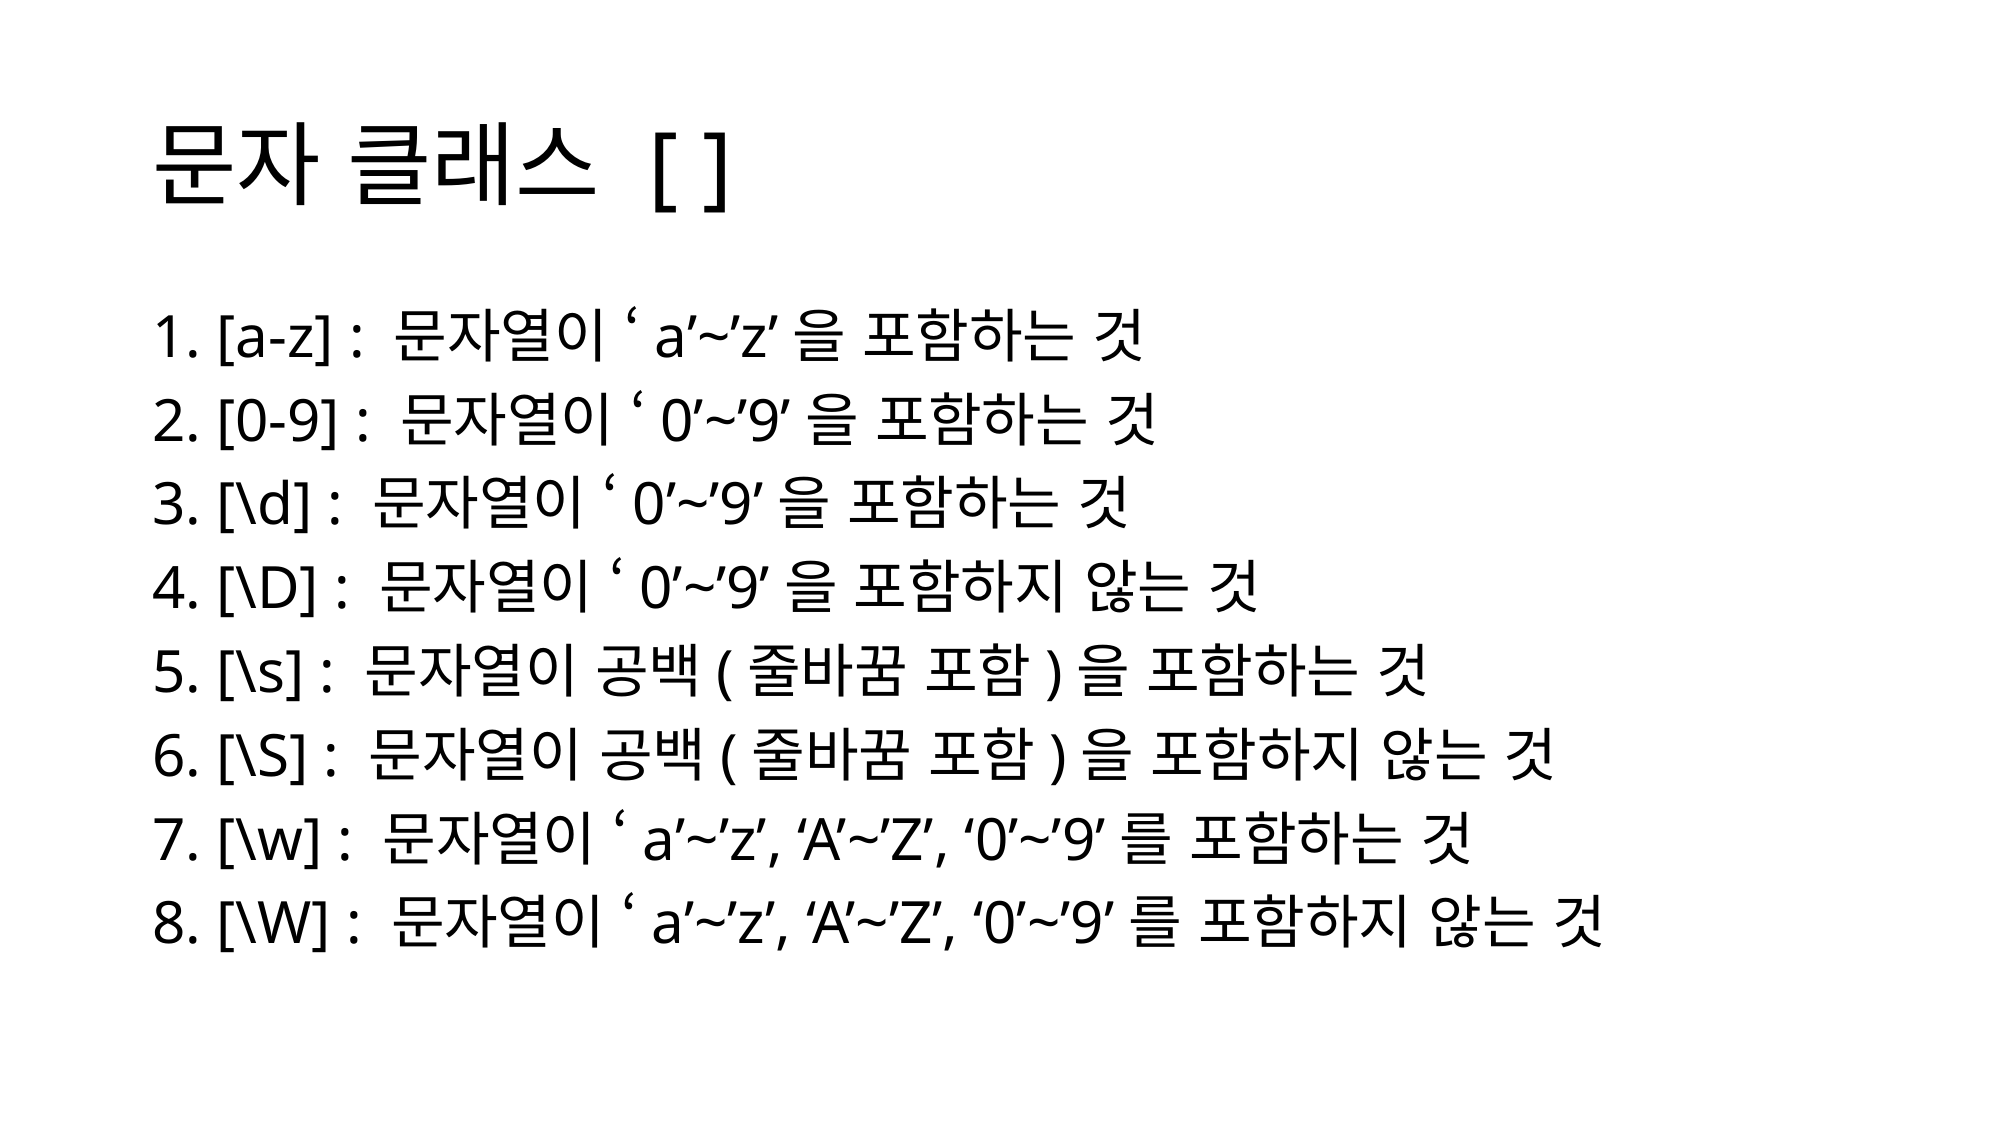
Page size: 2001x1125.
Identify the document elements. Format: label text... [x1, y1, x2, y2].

title 문자 클래스 [ ] [137, 59, 1863, 278]
list 1. [a-z] : 문자열이 ‘a’~’z’을 포함하는 것 2. [0-9] : 문자열이 ‘0’~’9’을 포함하는 것 3. [\d] : 문자열이 ‘0’~’9’을 포함하는 것 4. [\D] : 문자열이 ‘0’~’9’을 포함하지 않는 것 5. [\s] : 문자열이 공백(줄바꿈 포함)을 포함하는 것 6. [\S] : 문자열이 공백(줄바꿈 포함)을 포함하지 않는 것 7. [\w] : 문자열이 ‘a’~’z’, ‘A’~’Z’, ‘0’~’9’를 포함하는 것 8. [\W] : 문자열이 ‘a’~’z’, ‘A’~’Z’, ‘0’~’9’를 포함하지 않는 것 [137, 299, 1863, 1014]
